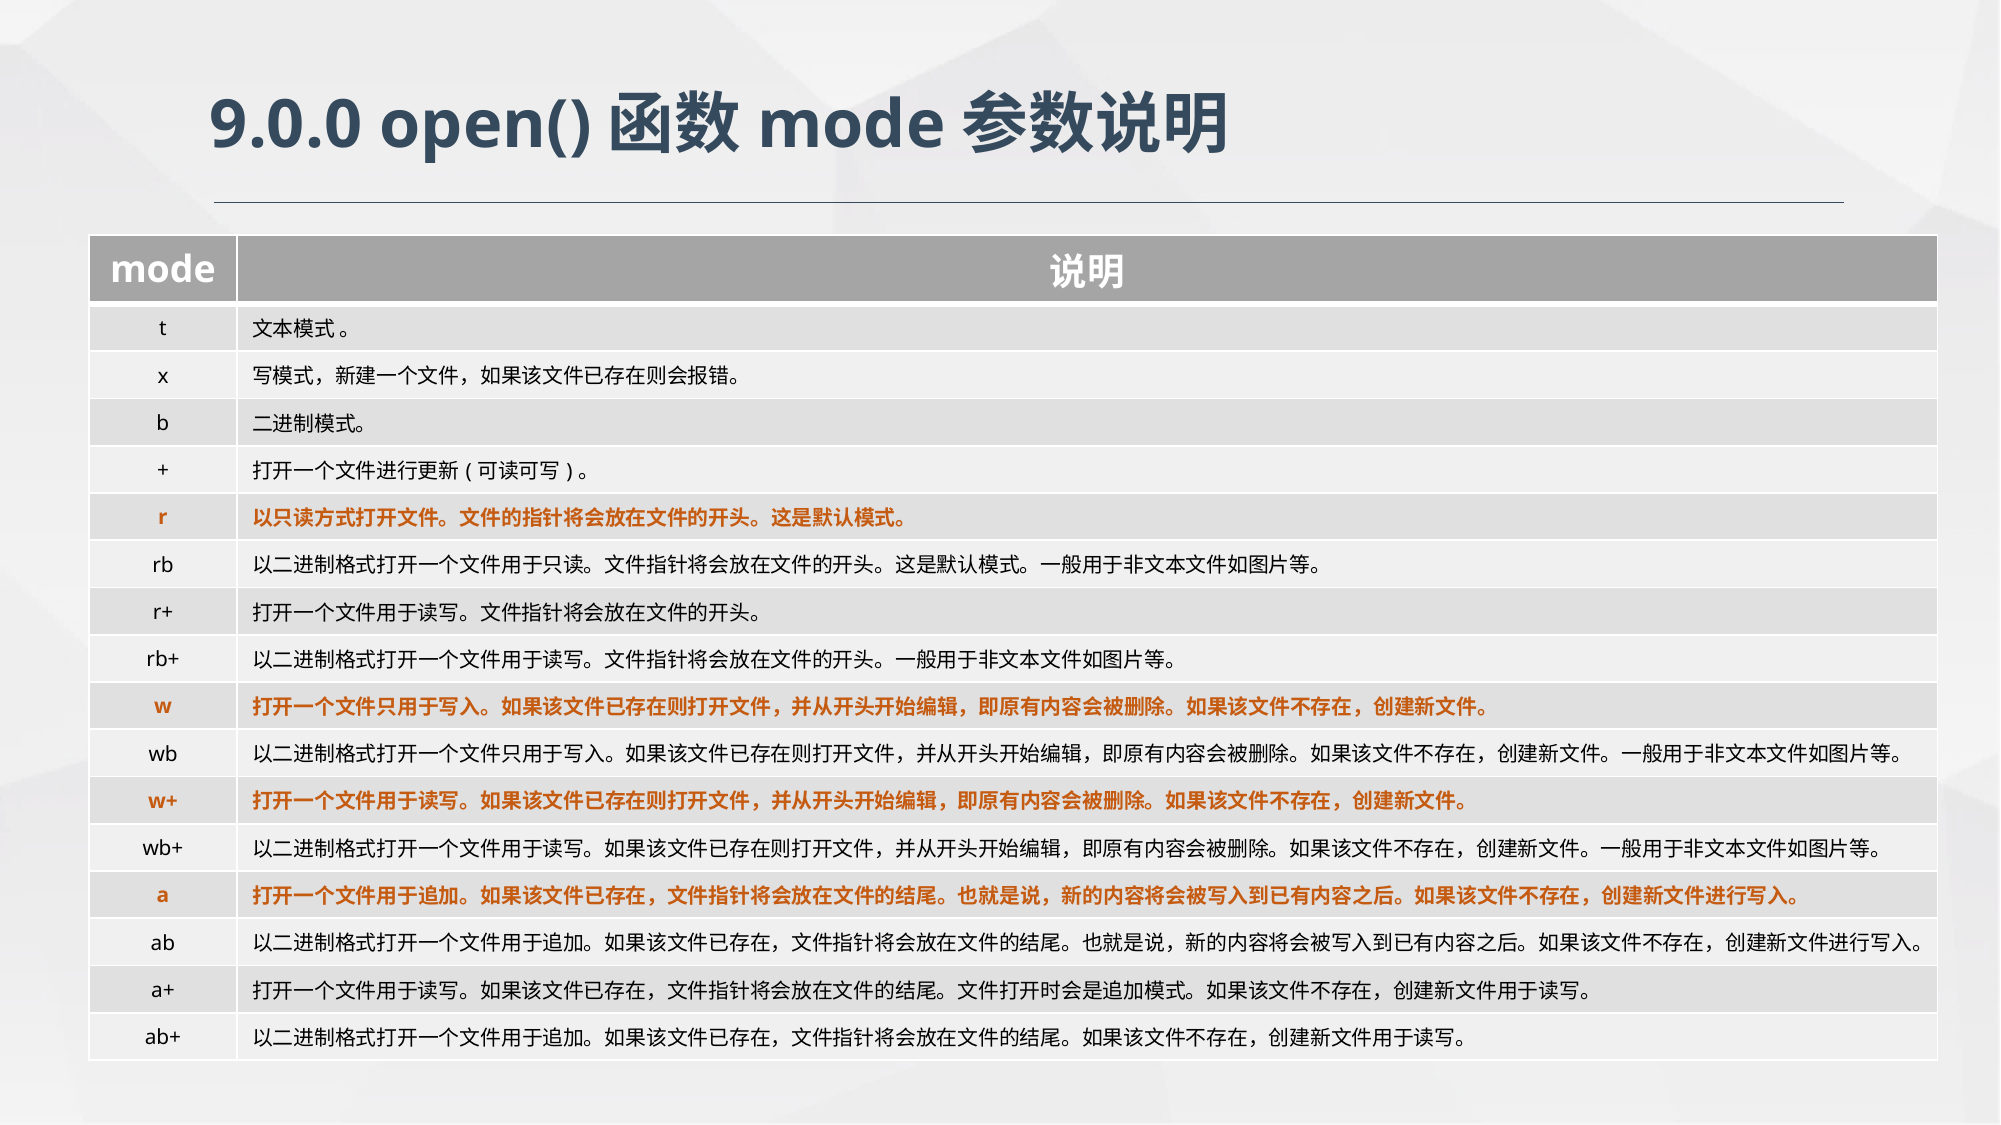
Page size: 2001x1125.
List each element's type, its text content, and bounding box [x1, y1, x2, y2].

table_cell 以二进制格式打开一个文件用于追加。如果该文件已存在，文件指针将会放在文件的结尾。也就是说，新的内容将会被写入到已有内容之后。如果该文件不存在，创建新文件进行写入。 [238, 919, 1937, 965]
table_cell ab [90, 919, 236, 965]
table_header 说明 [238, 236, 1937, 301]
table_cell t [90, 307, 236, 350]
table_cell w+ [90, 777, 236, 823]
table_cell x [90, 352, 236, 398]
table_cell r [90, 494, 236, 539]
text_box 9.0.0 open()函数mode参数说明 [189, 65, 1837, 176]
table_cell wb+ [90, 825, 236, 870]
table_cell 以二进制格式打开一个文件用于只读。文件指针将会放在文件的开头。这是默认模式。一般用于非文本文件如图片等。 [238, 541, 1937, 587]
table_cell rb [90, 541, 236, 587]
table_cell 以二进制格式打开一个文件用于读写。如果该文件已存在则打开文件，并从开头开始编辑，即原有内容会被删除。如果该文件不存在，创建新文件。一般用于非文本文件如图片等。 [238, 825, 1937, 870]
table_cell a [90, 872, 236, 917]
table_cell 打开一个文件用于读写。文件指针将会放在文件的开头。 [238, 588, 1937, 634]
table_cell 以二进制格式打开一个文件用于追加。如果该文件已存在，文件指针将会放在文件的结尾。如果该文件不存在，创建新文件用于读写。 [238, 1014, 1937, 1059]
table_cell rb+ [90, 636, 236, 681]
picture [0, 0, 2000, 1125]
table_cell 打开一个文件用于读写。如果该文件已存在则打开文件，并从开头开始编辑，即原有内容会被删除。如果该文件不存在，创建新文件。 [238, 777, 1937, 823]
table_cell ab+ [90, 1014, 236, 1059]
table_header mode [90, 236, 236, 301]
table_cell 以二进制格式打开一个文件用于读写。文件指针将会放在文件的开头。一般用于非文本文件如图片等。 [238, 636, 1937, 681]
table_cell 文本模式 。 [238, 307, 1937, 350]
table_cell 打开一个文件用于追加。如果该文件已存在，文件指针将会放在文件的结尾。也就是说，新的内容将会被写入到已有内容之后。如果该文件不存在，创建新文件进行写入。 [238, 872, 1937, 917]
table_cell b [90, 399, 236, 445]
table_cell 打开一个文件只用于写入。如果该文件已存在则打开文件，并从开头开始编辑，即原有内容会被删除。如果该文件不存在，创建新文件。 [238, 683, 1937, 728]
table_cell w [90, 683, 236, 728]
table_cell 打开一个文件用于读写。如果该文件已存在，文件指针将会放在文件的结尾。文件打开时会是追加模式。如果该文件不存在，创建新文件用于读写。 [238, 966, 1937, 1012]
table_cell r+ [90, 588, 236, 634]
table_cell + [90, 447, 236, 492]
table_cell 写模式，新建一个文件，如果该文件已存在则会报错。 [238, 352, 1937, 398]
table_cell 以二进制格式打开一个文件只用于写入。如果该文件已存在则打开文件，并从开头开始编辑，即原有内容会被删除。如果该文件不存在，创建新文件。一般用于非文本文件如图片等。 [238, 730, 1937, 776]
table_cell wb [90, 730, 236, 776]
table_cell 以只读方式打开文件。文件的指针将会放在文件的开头。这是默认模式。 [238, 494, 1937, 539]
table_cell 二进制模式。 [238, 399, 1937, 445]
table_cell a+ [90, 966, 236, 1012]
table_cell 打开一个文件进行更新(可读可写)。 [238, 447, 1937, 492]
